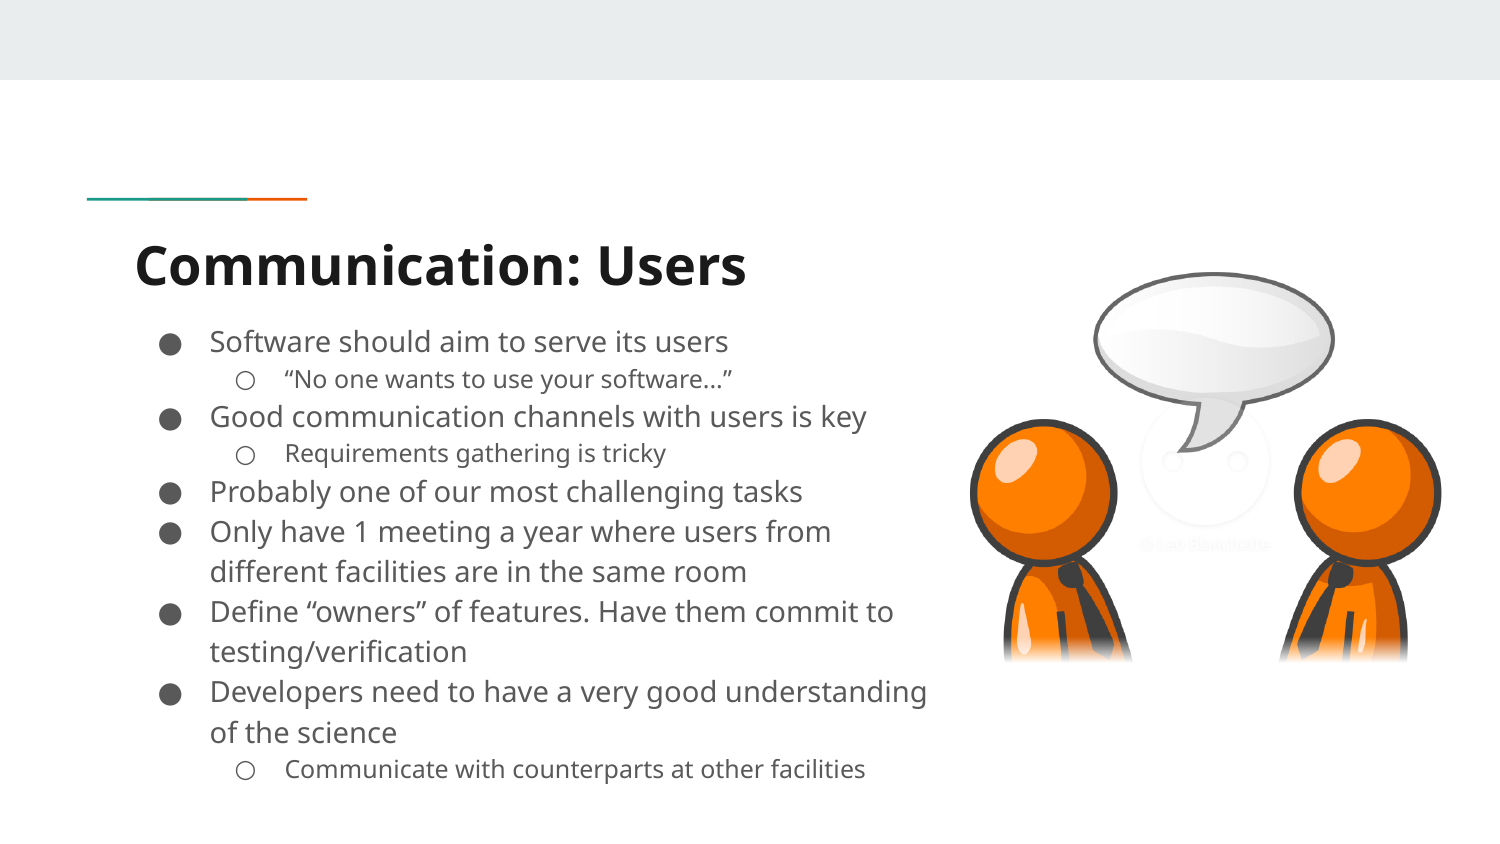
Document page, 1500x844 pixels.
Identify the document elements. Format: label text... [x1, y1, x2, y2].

title Communication: Users [119, 216, 1381, 303]
list Software should aim to serve its users “No one wants to use your software...” Good communication channels with users is key Requirements gathering is tricky Probably one of our most challenging tasks Only have 1 meeting a year where users from different facilities are in the same room Define “owners” of features. Have them commit to testing/verification Developers need to have a very good understanding of the science Communicate with counterparts at other facilities [119, 303, 959, 810]
picture [957, 243, 1454, 687]
